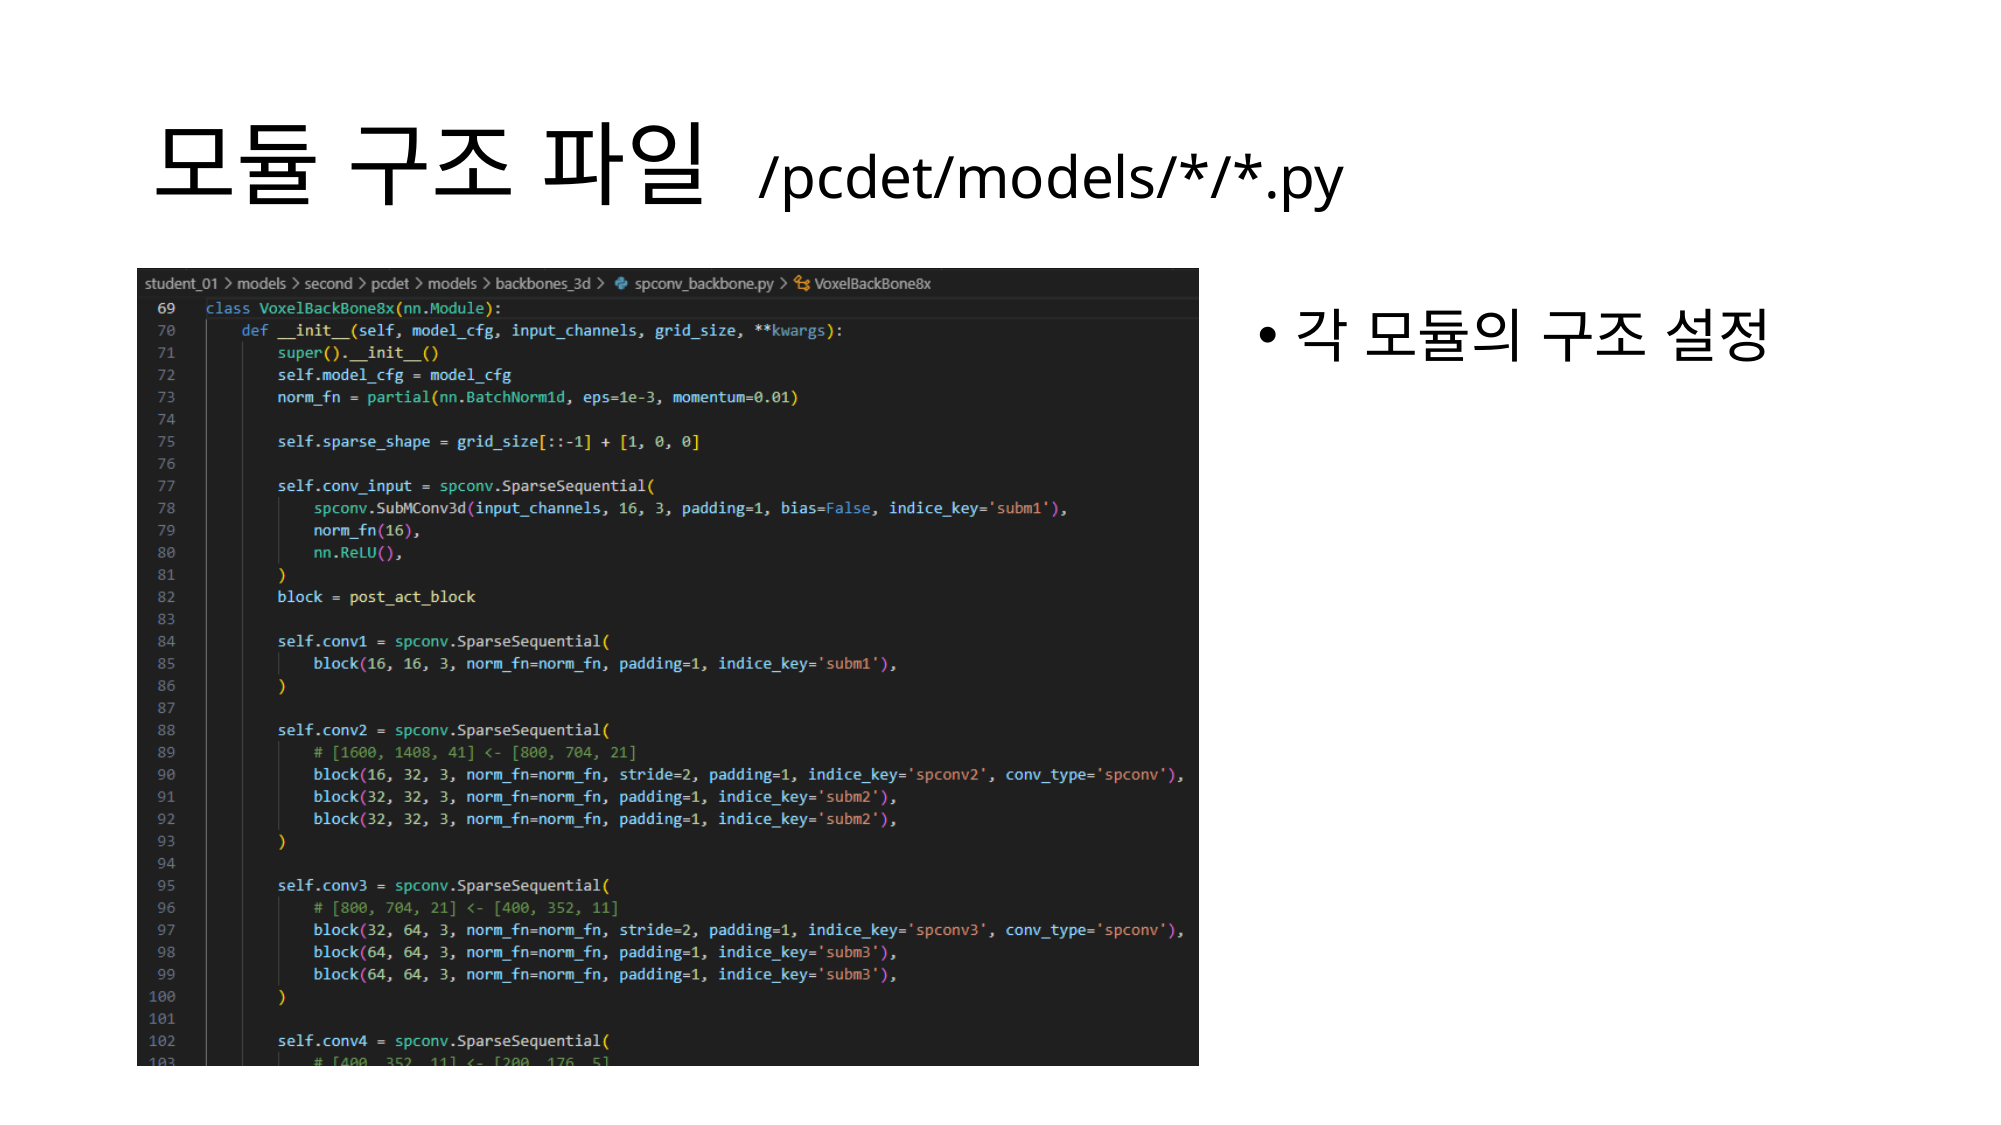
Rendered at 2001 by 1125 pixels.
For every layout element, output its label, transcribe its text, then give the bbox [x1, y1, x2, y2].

list 각 모듈의 구조 설정 [1242, 299, 1863, 1014]
title 모듈 구조 파일 /pcdet/models/*/*.py [137, 59, 1863, 278]
picture [137, 268, 1199, 1066]
